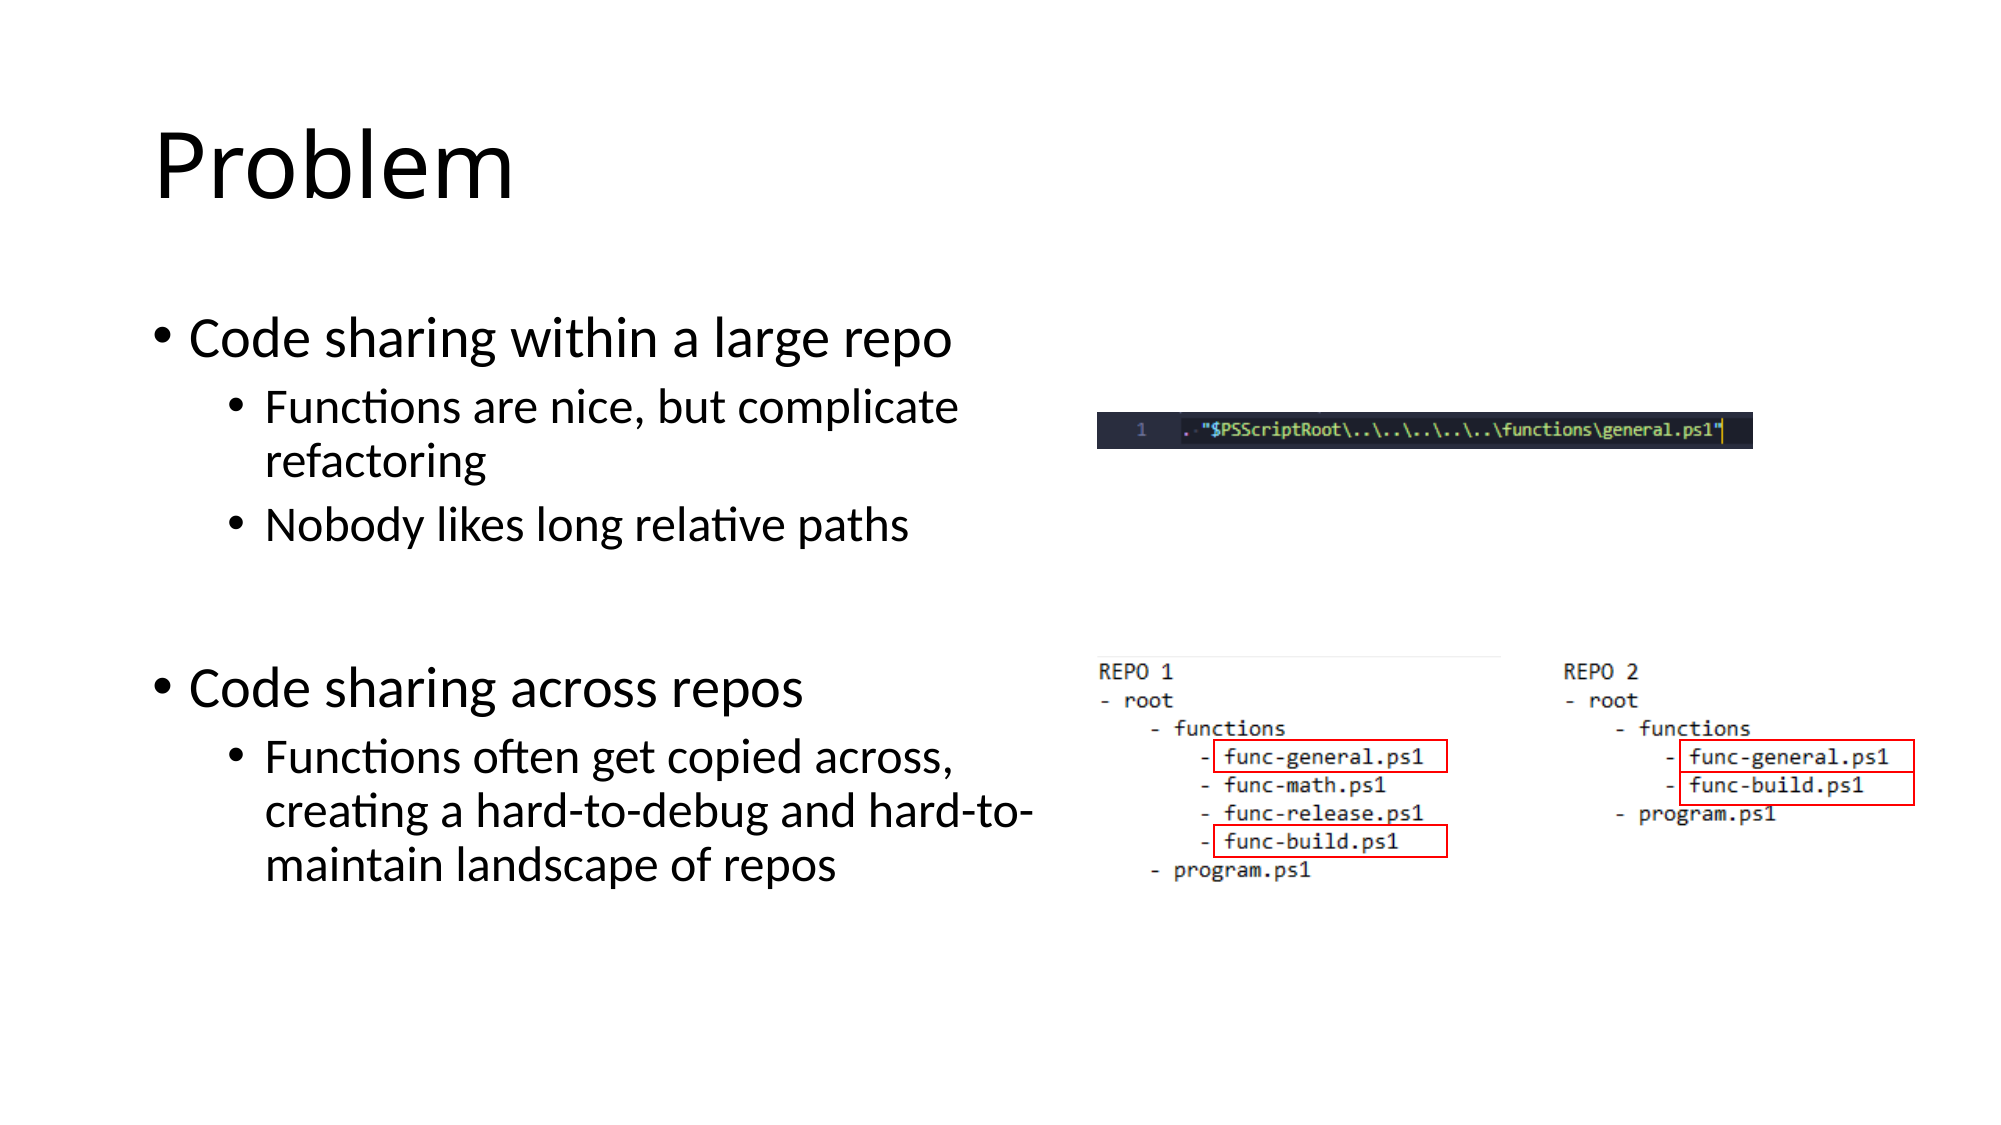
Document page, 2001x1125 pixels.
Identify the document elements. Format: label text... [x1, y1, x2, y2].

picture [1559, 656, 1946, 846]
list Code sharing within a large repo Functions are nice, but complicate refactoring Nobody likes long relative paths Code sharing across repos Functions often get copied across, creating a hard-to-debug and hard-to-maintain landscape of repos [137, 299, 1058, 1014]
picture [1097, 656, 1501, 896]
picture [1097, 412, 1753, 449]
title Problem [137, 59, 1863, 278]
